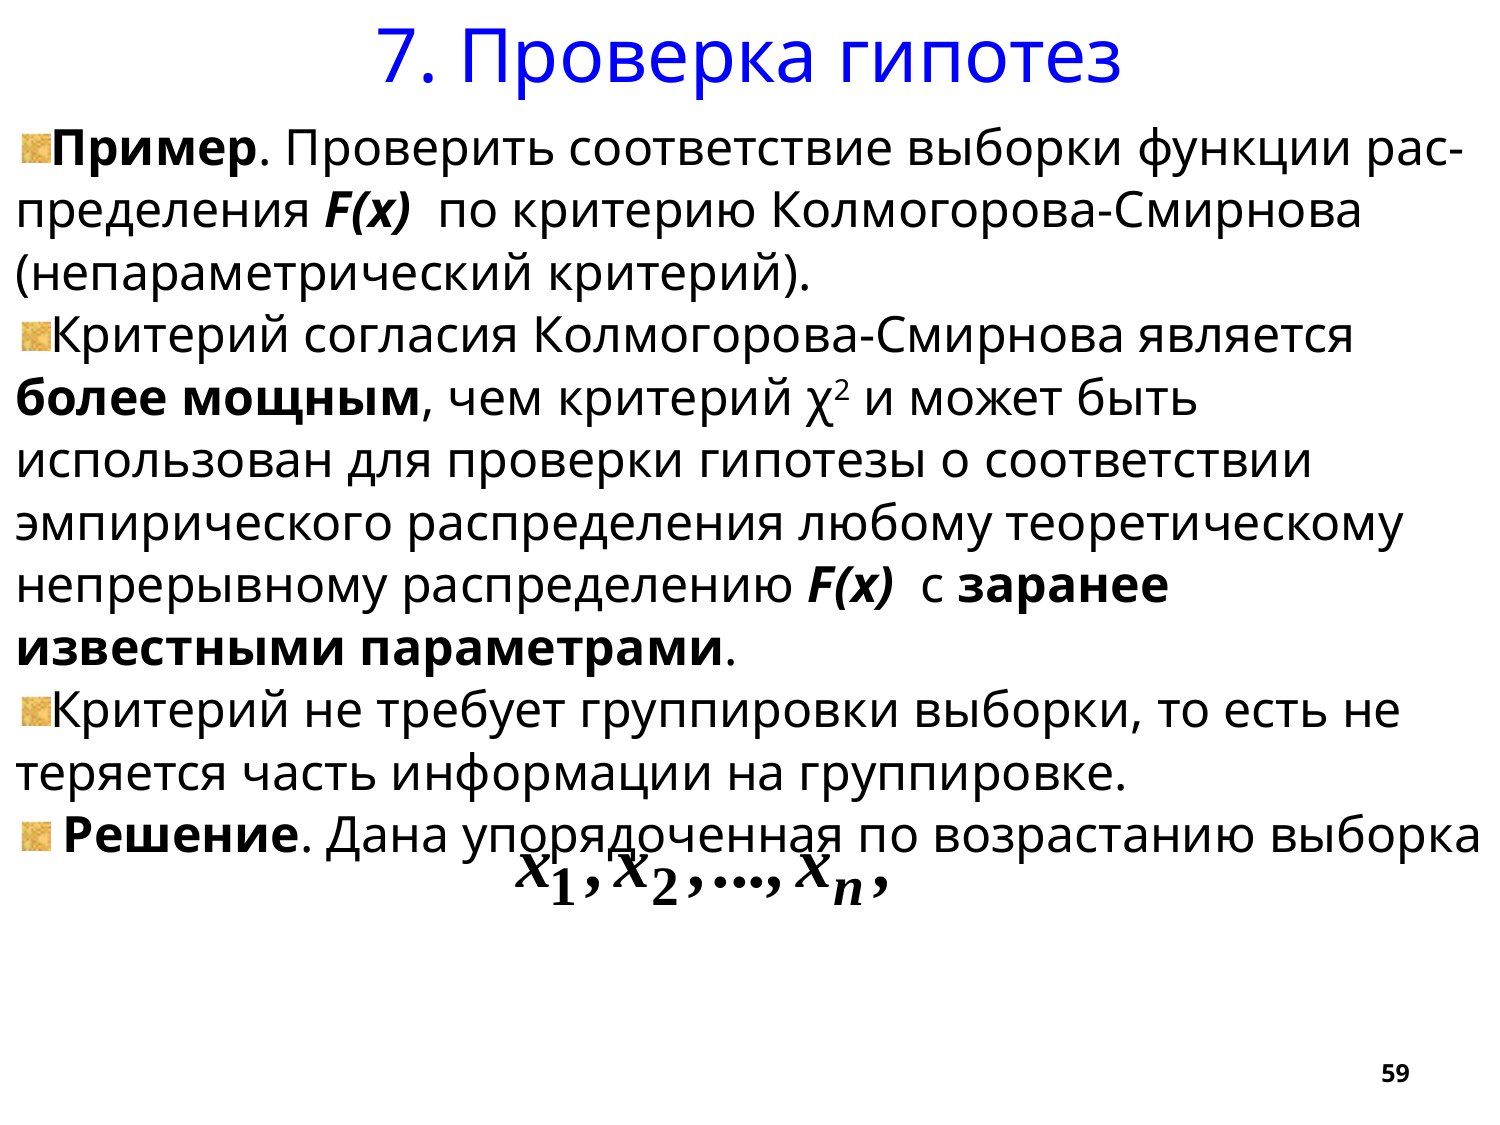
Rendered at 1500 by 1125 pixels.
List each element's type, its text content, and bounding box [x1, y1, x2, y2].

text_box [503, 820, 898, 916]
picture [15, 815, 51, 851]
picture [15, 315, 51, 351]
text_box 7. Проверка гипотез [0, 0, 1500, 94]
picture [15, 127, 51, 163]
slide_number 59 [1074, 1023, 1426, 1100]
picture [15, 690, 51, 726]
list Пример. Проверить соответствие выборки функции рас-пределения F(х) по критерию Колмогорова-Смирнова (непараметрический критерий). Критерий согласия Колмогорова-Смирнова является более мощным, чем критерий χ2 и может быть использован для проверки гипотезы о соответствии эмпирического распределения любому теоретическому непрерывному распределению F(x) с заранее известными параметрами. Критерий не требует группировки выборки, то есть не теряется часть информации на группировке. Решение. Дана упорядоченная по возрастанию выборка [0, 105, 1500, 950]
